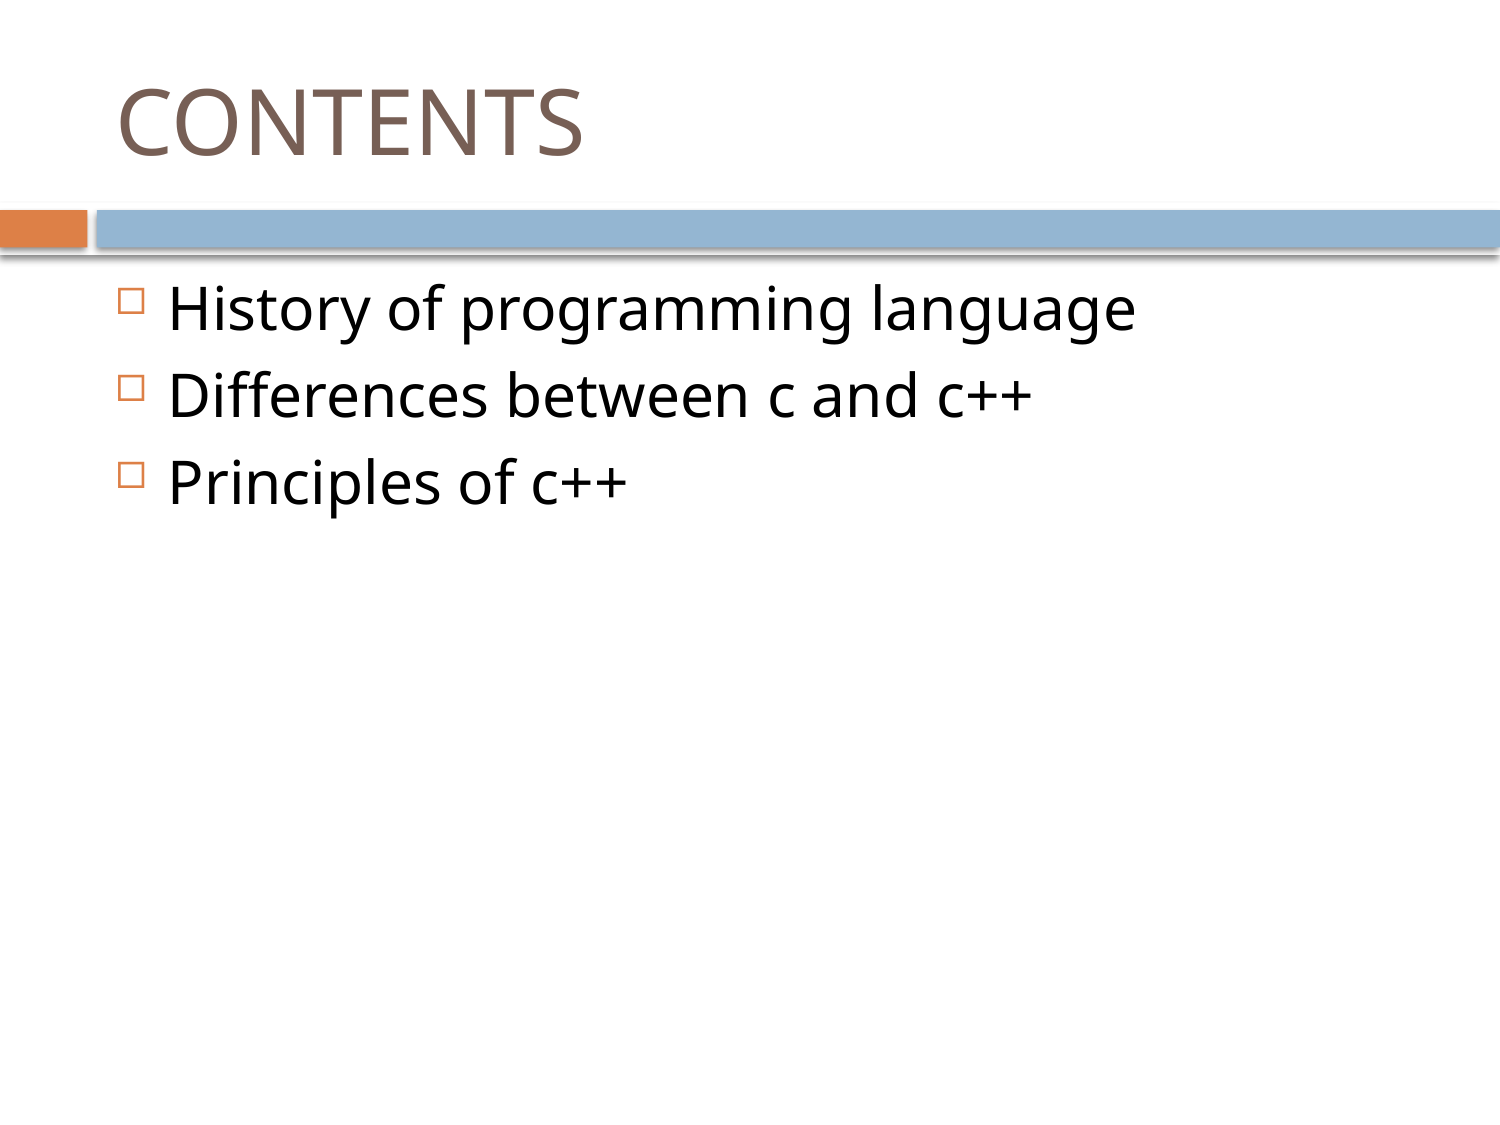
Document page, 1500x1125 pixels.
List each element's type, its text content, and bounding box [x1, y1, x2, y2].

list History of programming language Differences between c and c++ Principles of c++ [100, 262, 1438, 1000]
title CONTENTS [100, 37, 1438, 200]
